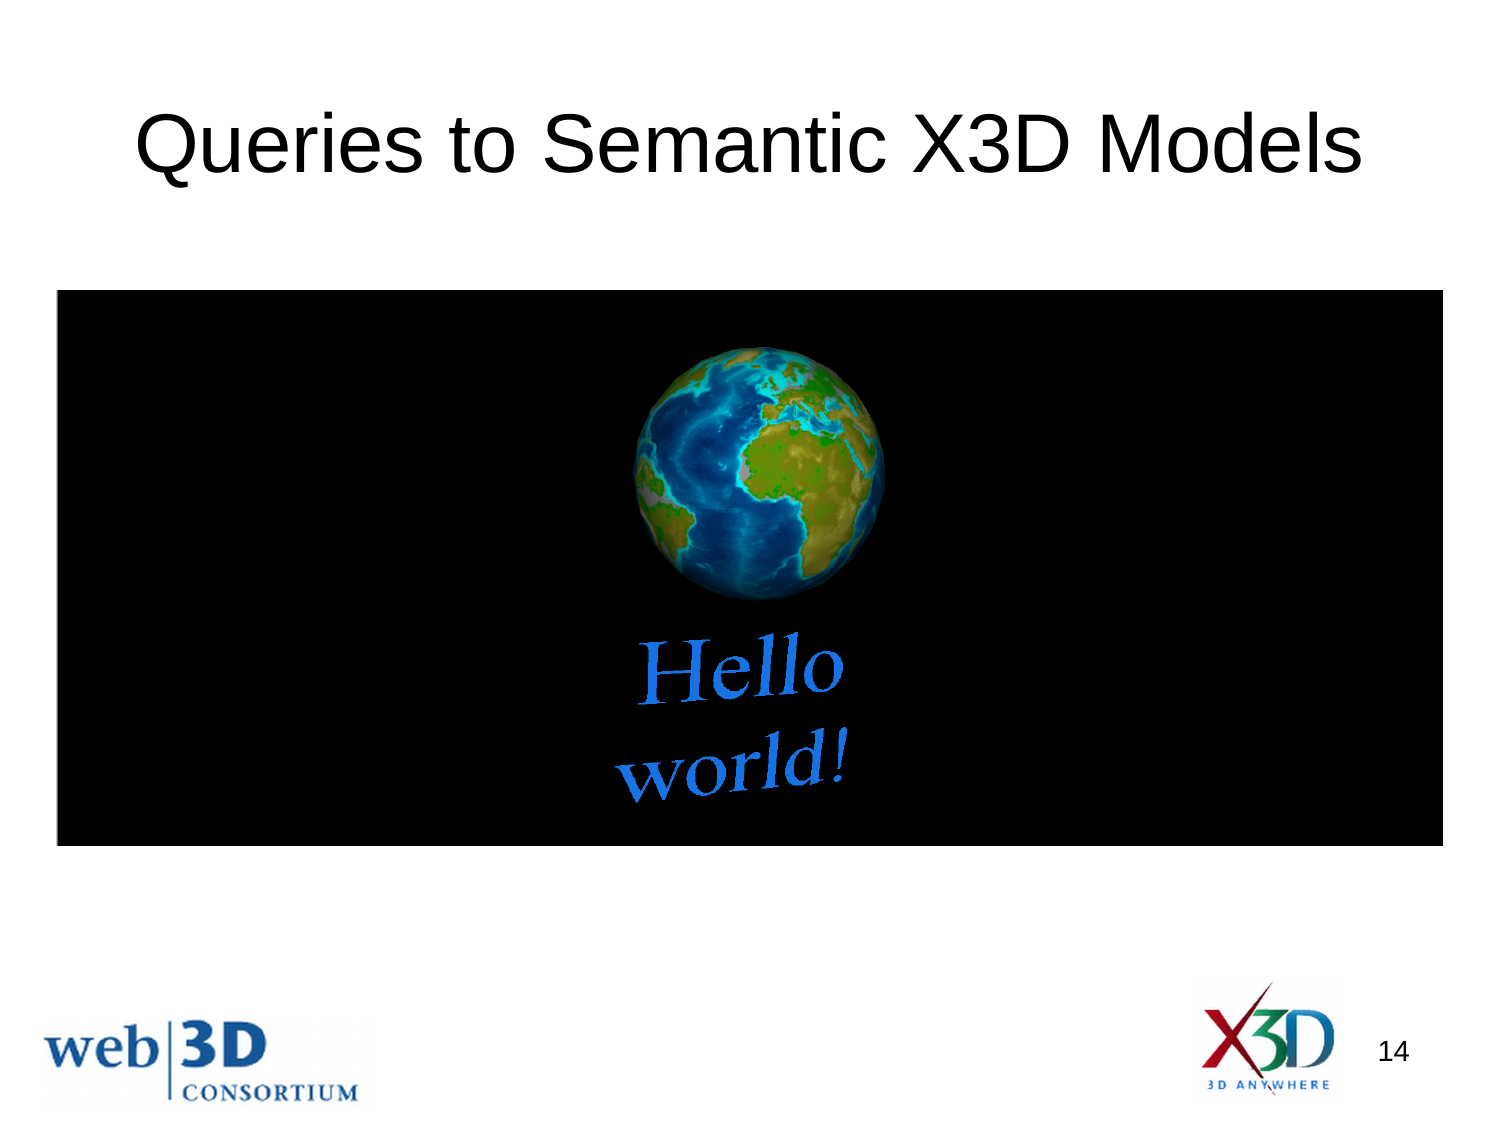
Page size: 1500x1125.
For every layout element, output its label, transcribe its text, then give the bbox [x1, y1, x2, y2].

slide_number 14 [1074, 1024, 1425, 1103]
picture [1198, 977, 1338, 1024]
picture [56, 290, 1444, 846]
title Queries to Semantic X3D Models [75, 45, 1425, 233]
picture [41, 1017, 370, 1110]
